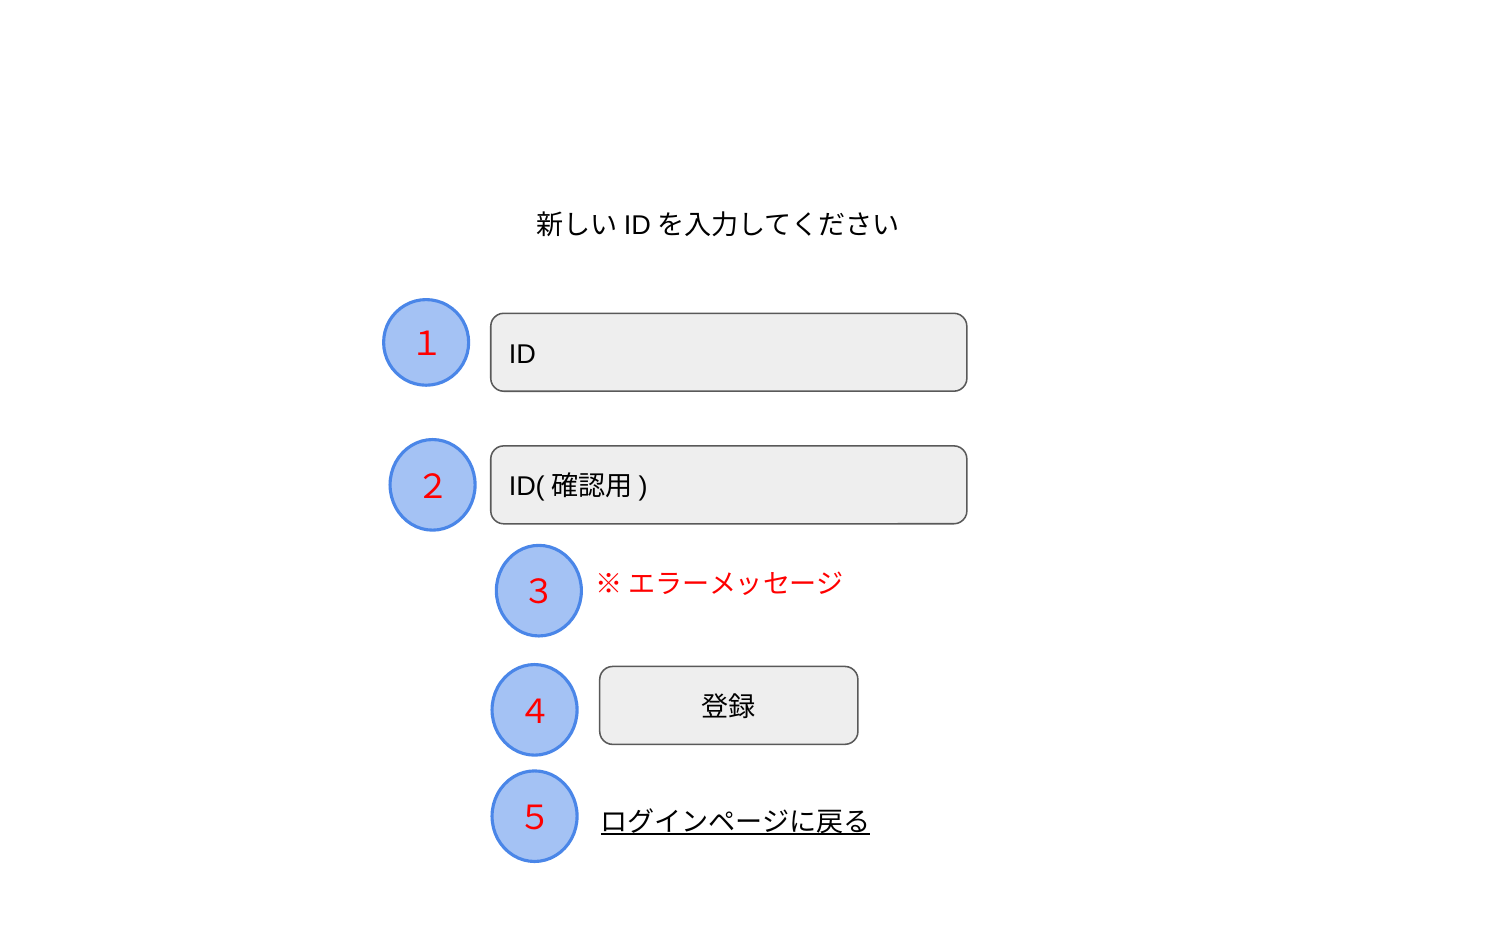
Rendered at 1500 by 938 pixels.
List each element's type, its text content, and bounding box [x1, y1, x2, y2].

text_box ２ [390, 439, 476, 531]
text_box ５ [492, 770, 578, 862]
text_box １ [383, 299, 469, 386]
text_box 登録 [599, 666, 858, 745]
text_box ID(確認用) [490, 445, 967, 524]
text_box ４ [492, 664, 578, 756]
text_box ※エラーメッセージ [581, 552, 877, 616]
text_box ID [490, 313, 967, 392]
text_box ３ [496, 545, 582, 636]
text_box ログインページに戻る [555, 790, 916, 868]
text_box 新しいIDを入力してください [522, 193, 936, 279]
